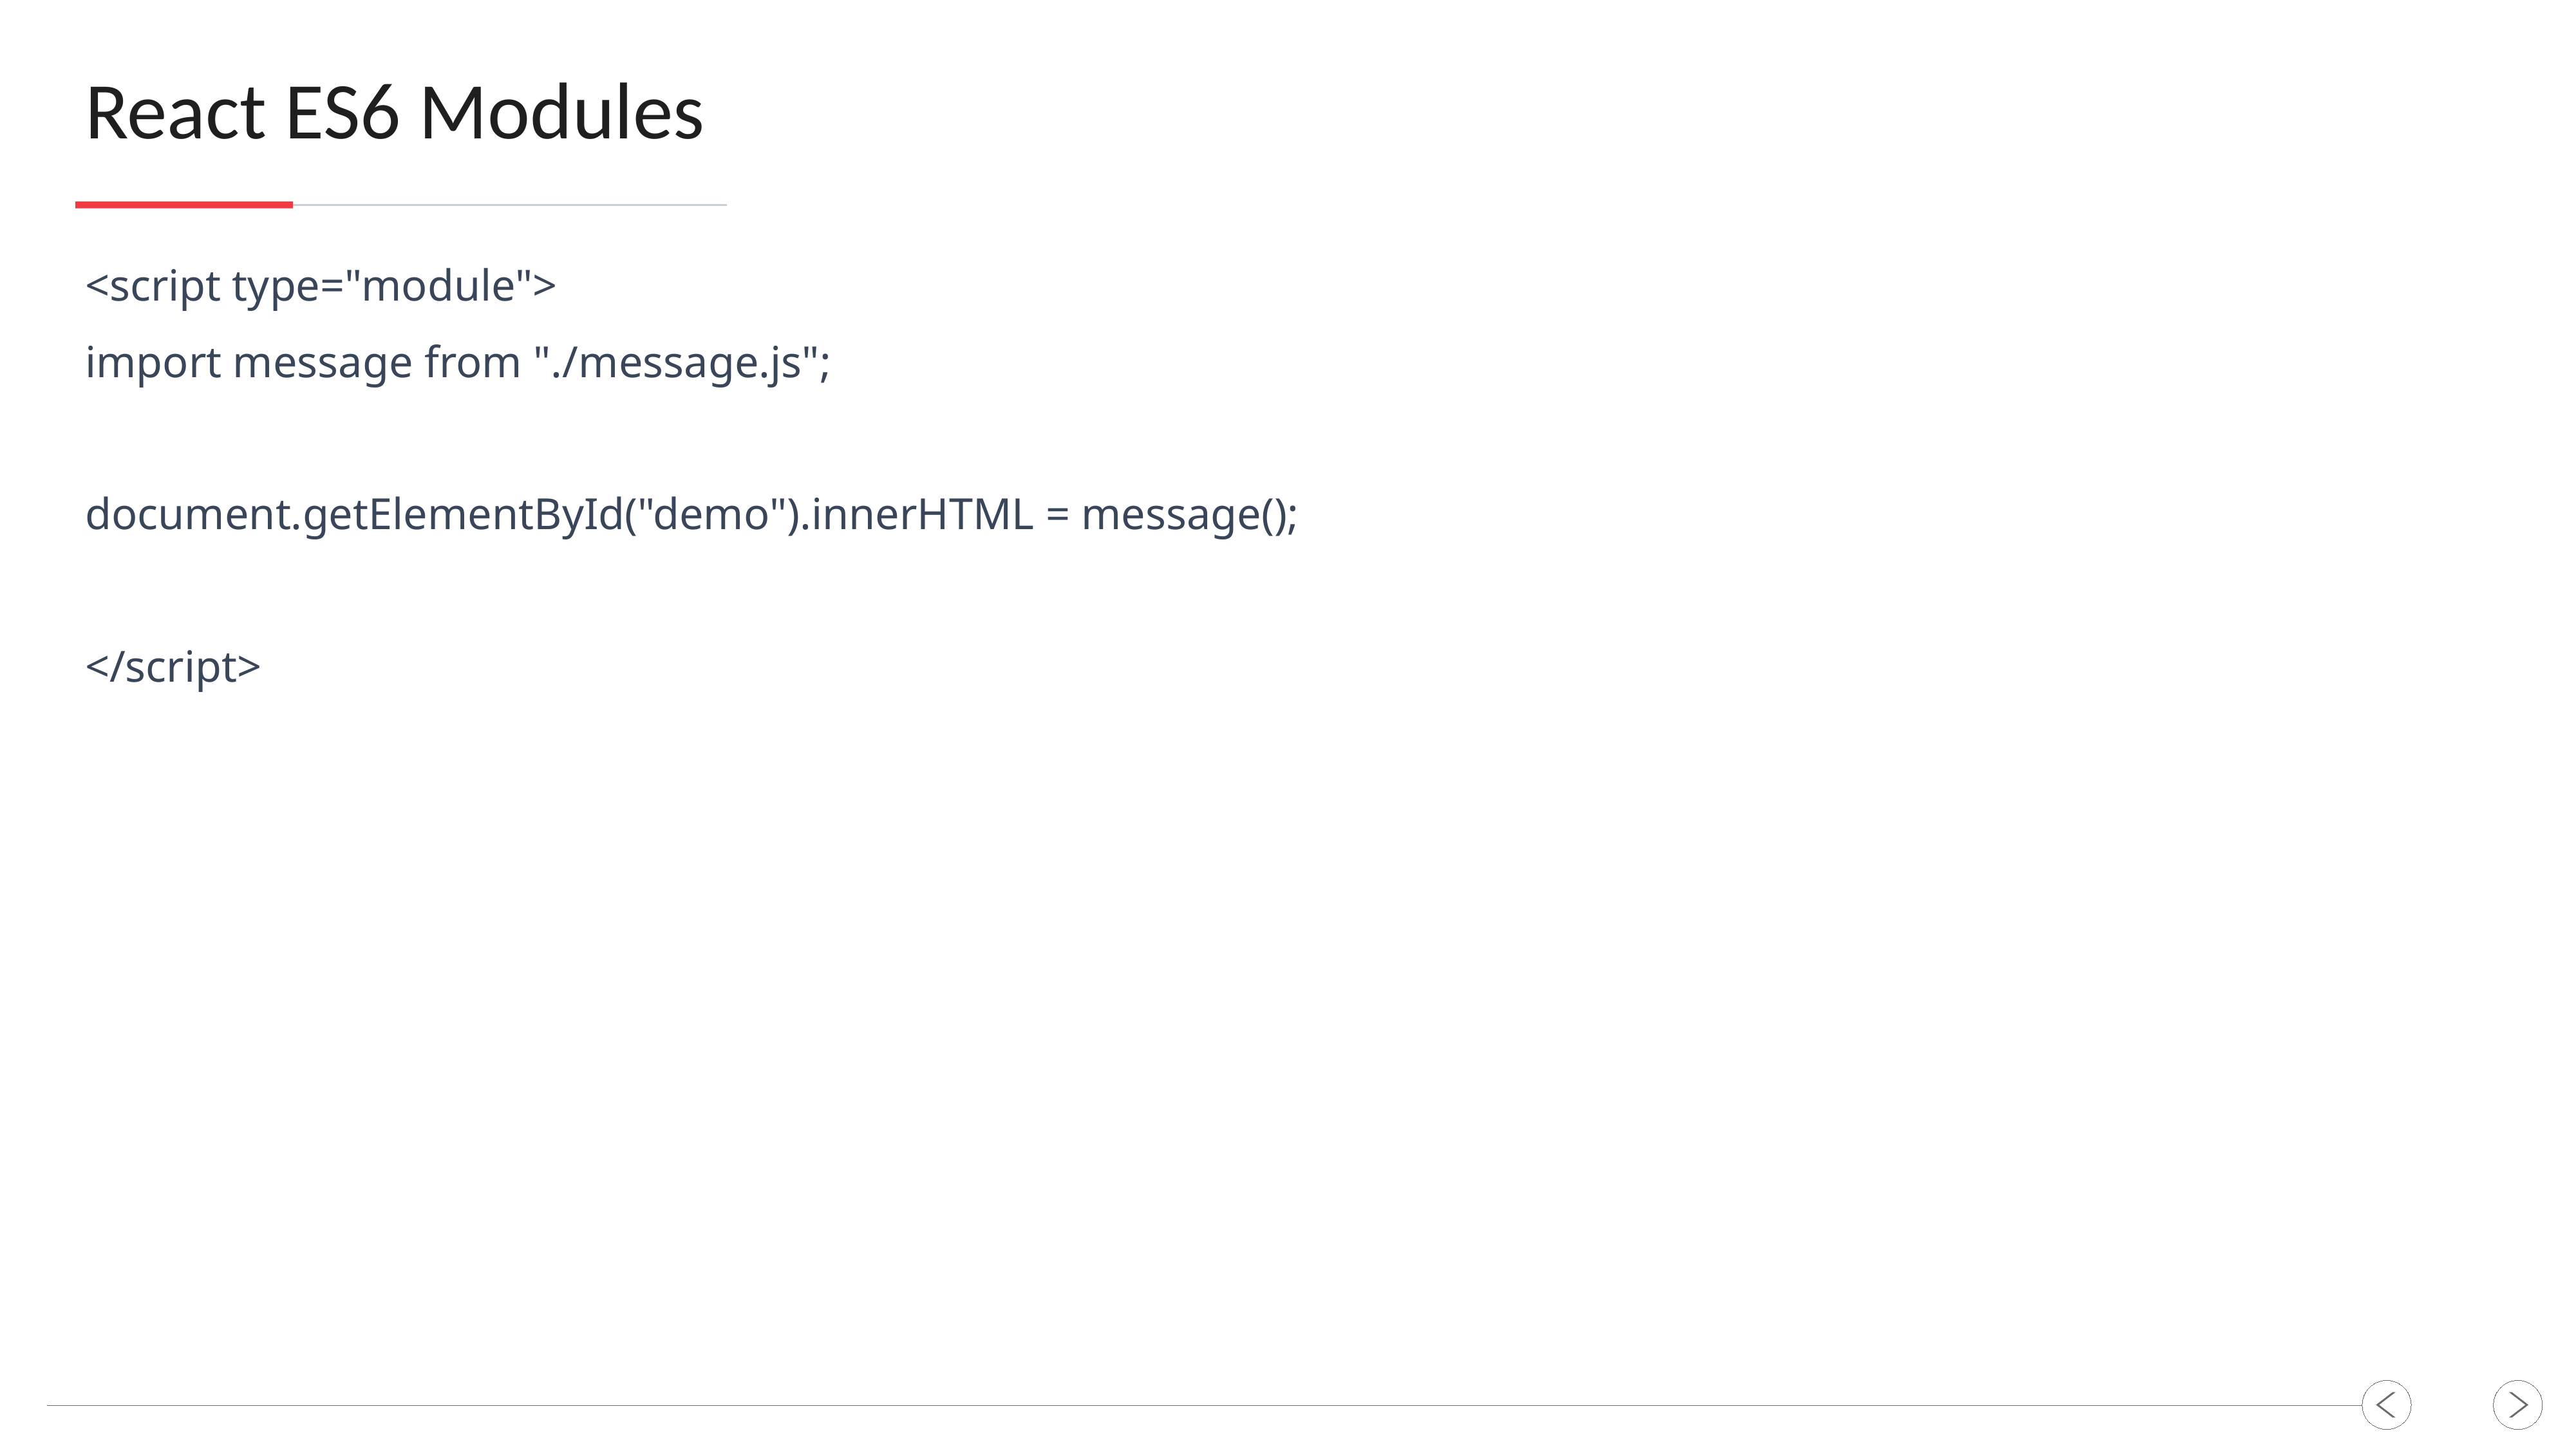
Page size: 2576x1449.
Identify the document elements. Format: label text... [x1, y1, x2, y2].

list <script type="module"> import message from "./message.js"; document.getElementById("demo").innerHTML = message(); </script> [75, 253, 2329, 1304]
list React ES6 Modules [75, 56, 2496, 157]
